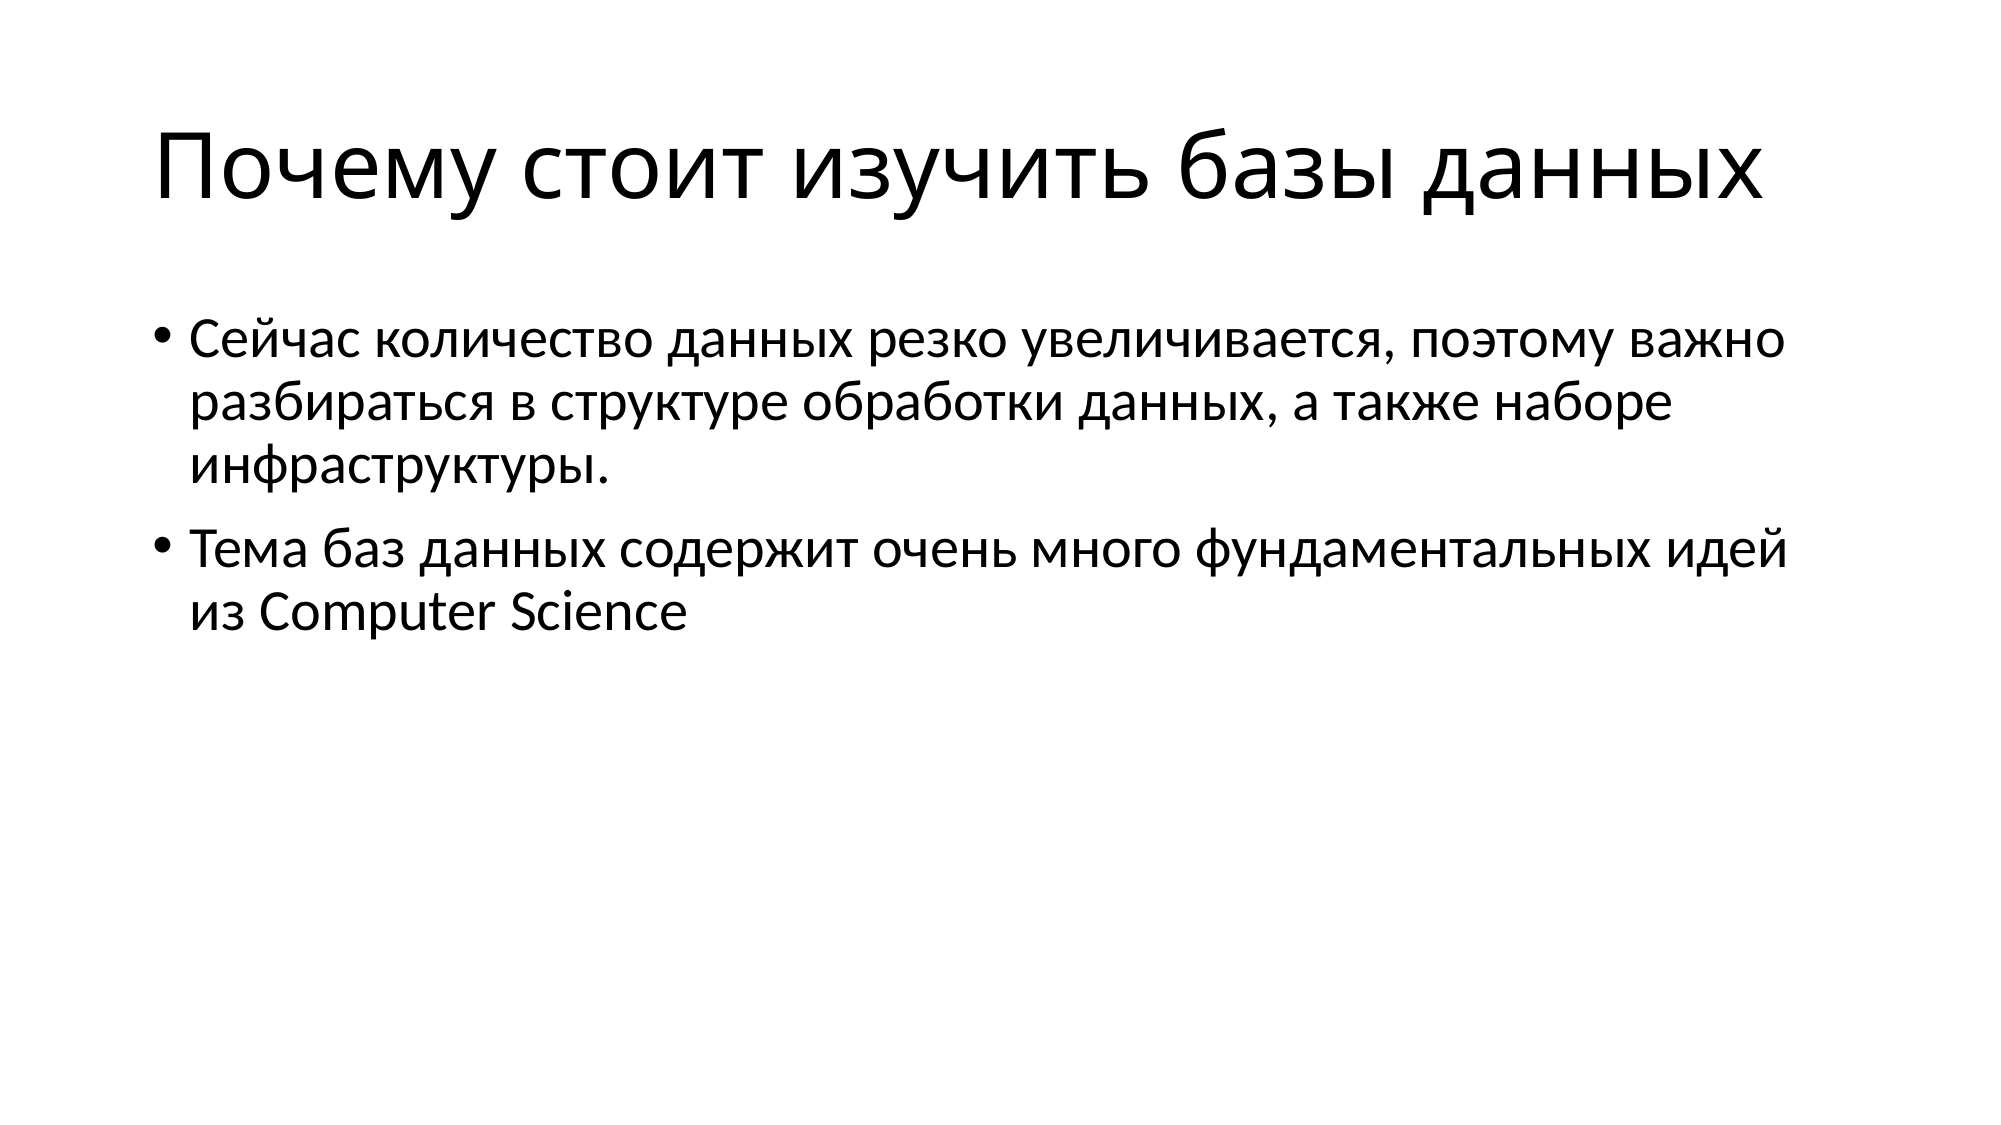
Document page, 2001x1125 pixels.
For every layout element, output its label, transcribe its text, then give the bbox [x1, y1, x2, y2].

list Сейчас количество данных резко увеличивается, поэтому важно разбираться в структуре обработки данных, а также наборе инфраструктуры. Тема баз данных содержит очень много фундаментальных идей из Computer Science [137, 299, 1863, 1014]
title Почему стоит изучить базы данных [137, 59, 1863, 278]
